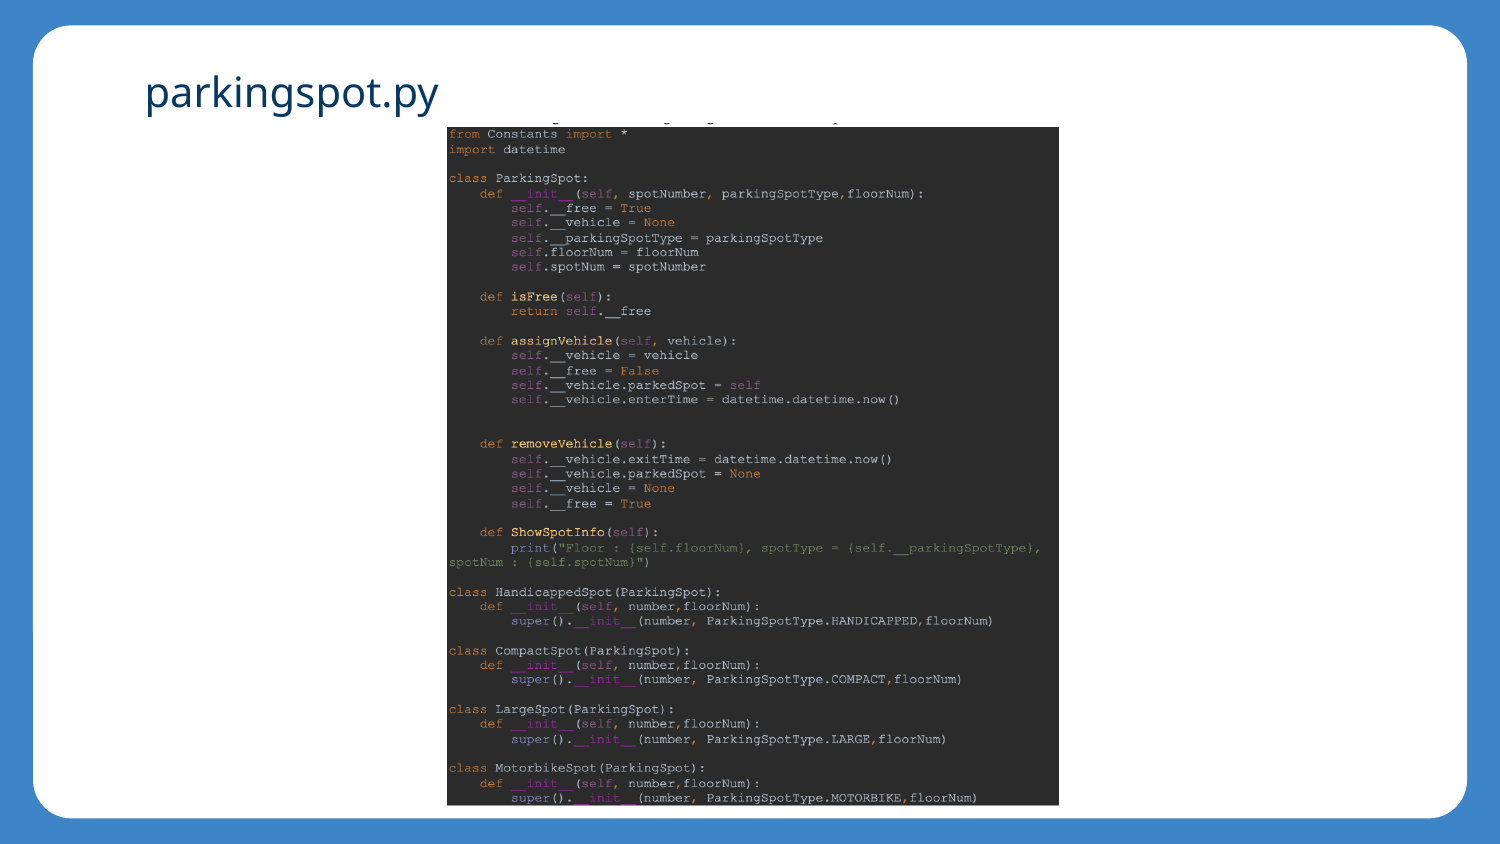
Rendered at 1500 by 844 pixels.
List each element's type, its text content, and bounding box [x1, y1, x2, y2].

picture [430, 123, 1070, 813]
title parkingspot.py [129, 50, 1394, 155]
